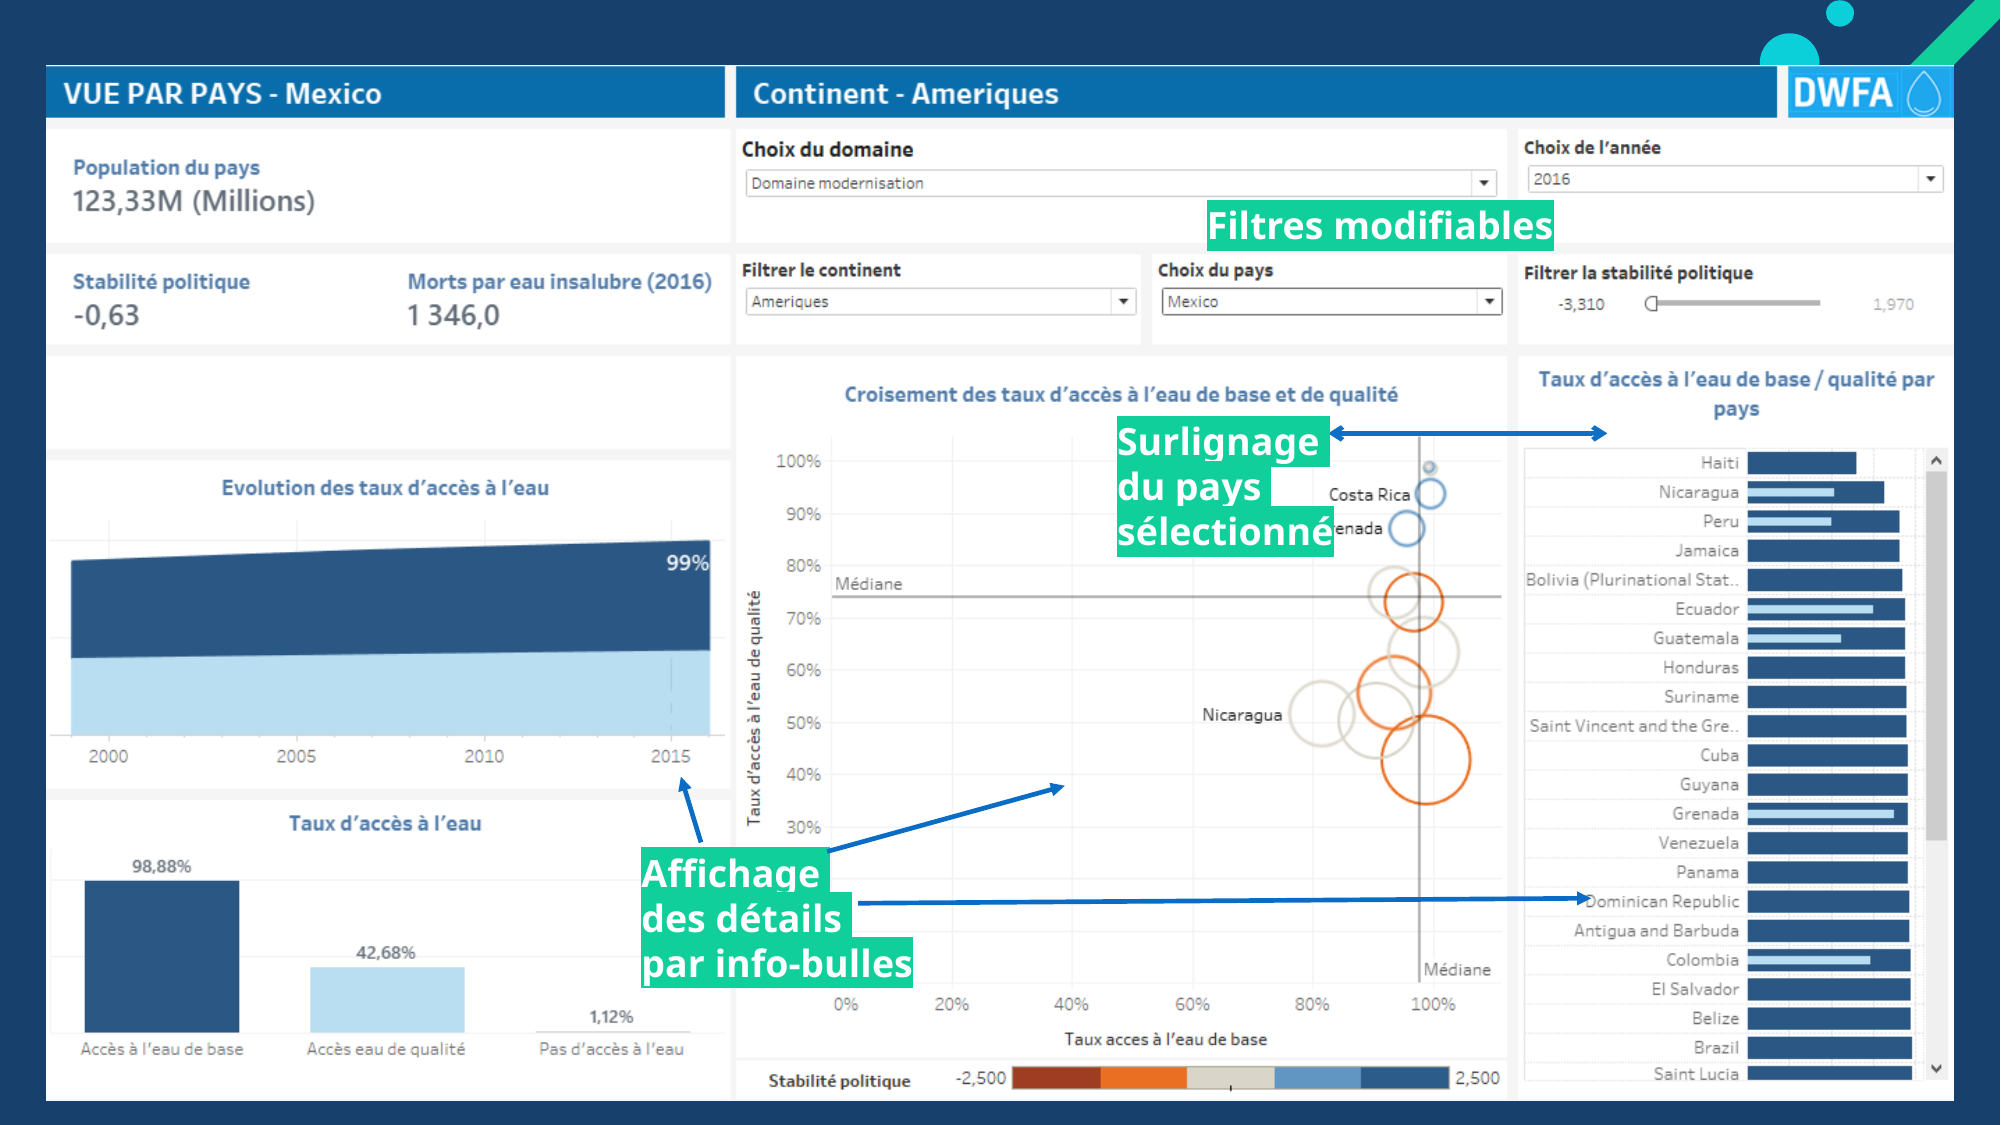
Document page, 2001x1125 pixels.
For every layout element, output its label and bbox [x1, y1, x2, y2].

text_box [857, 898, 1592, 904]
text_box [680, 776, 702, 843]
picture [45, 65, 1955, 1101]
text_box [826, 785, 1066, 852]
